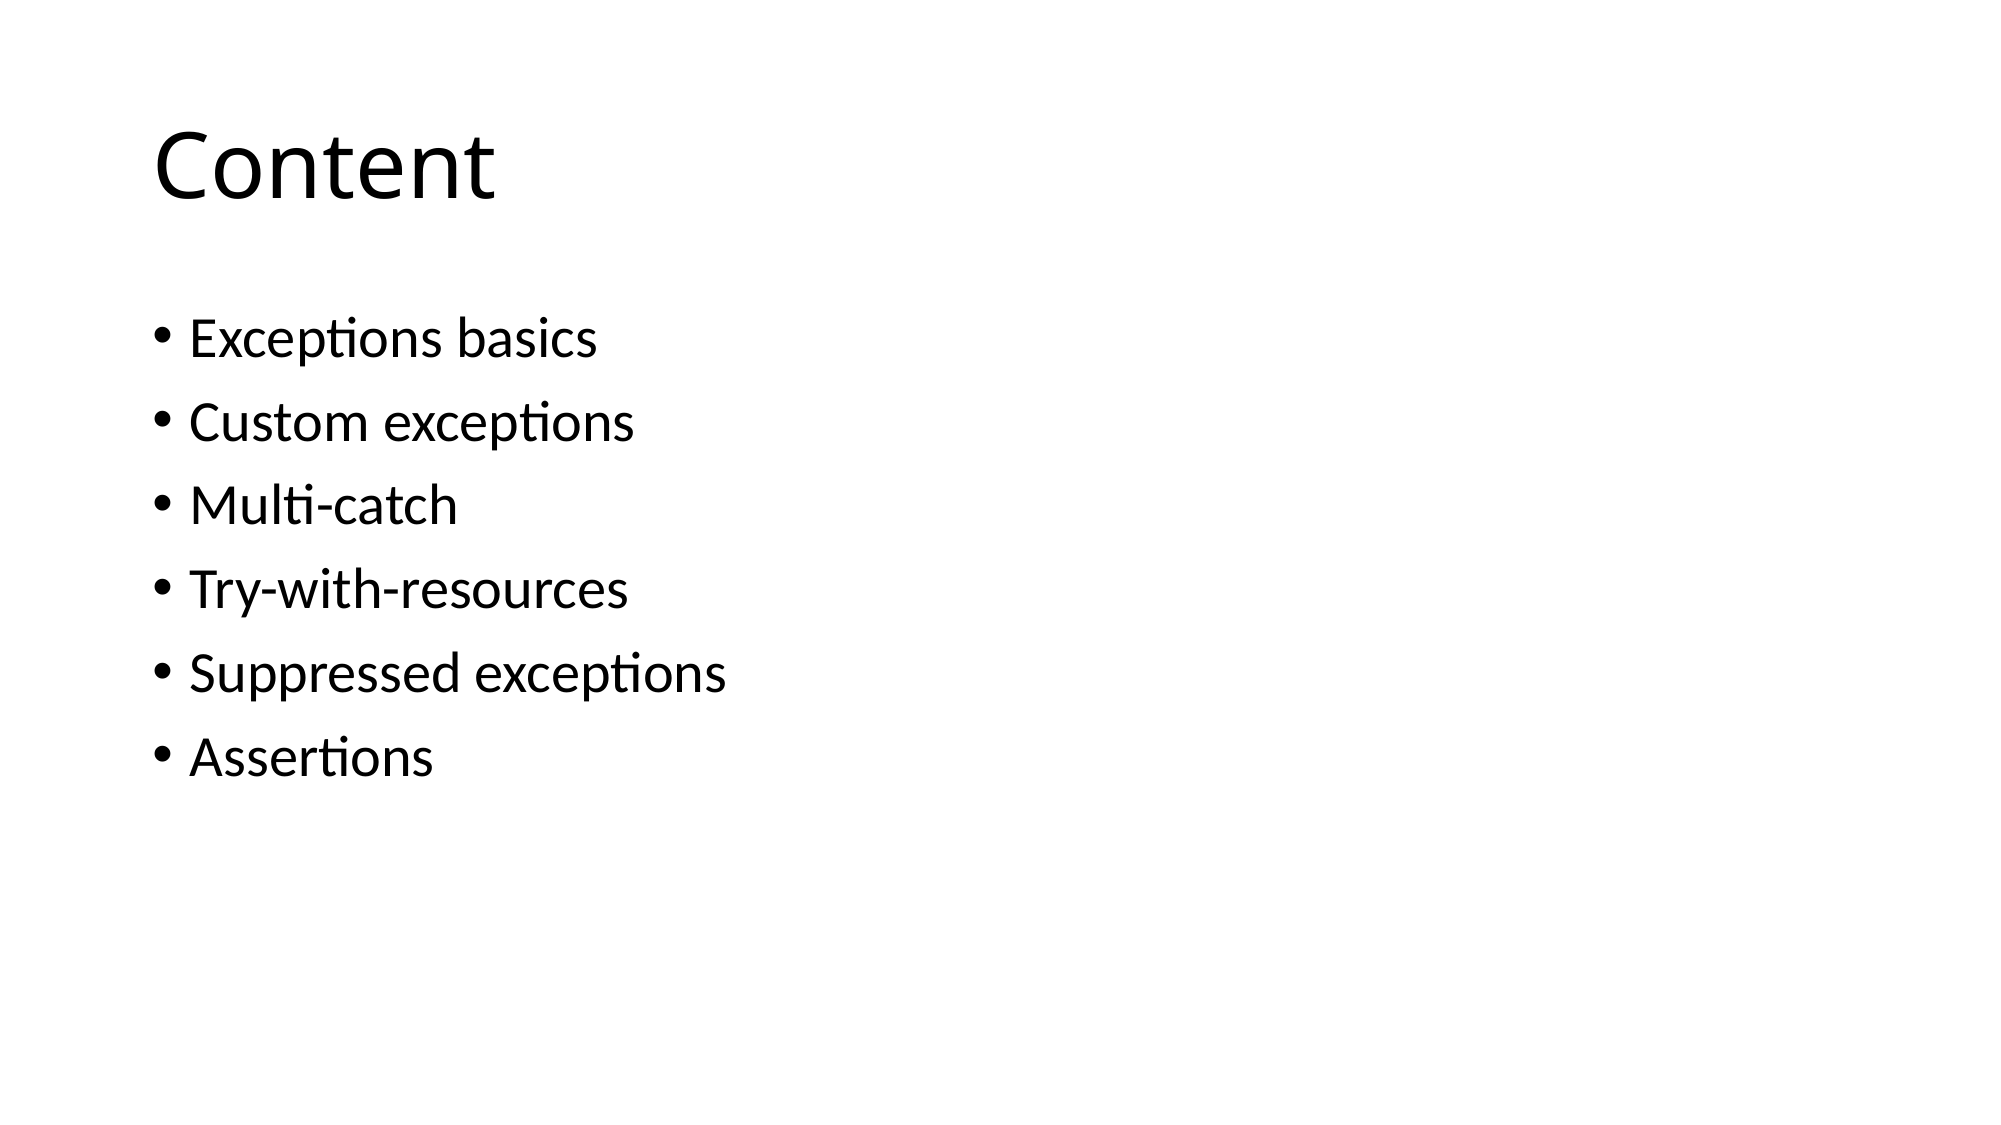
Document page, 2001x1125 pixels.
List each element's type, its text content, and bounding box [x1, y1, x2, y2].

list Exceptions basics Custom exceptions Multi-catch Try-with-resources Suppressed exceptions Assertions [137, 299, 1863, 1014]
title Content [137, 59, 1863, 278]
